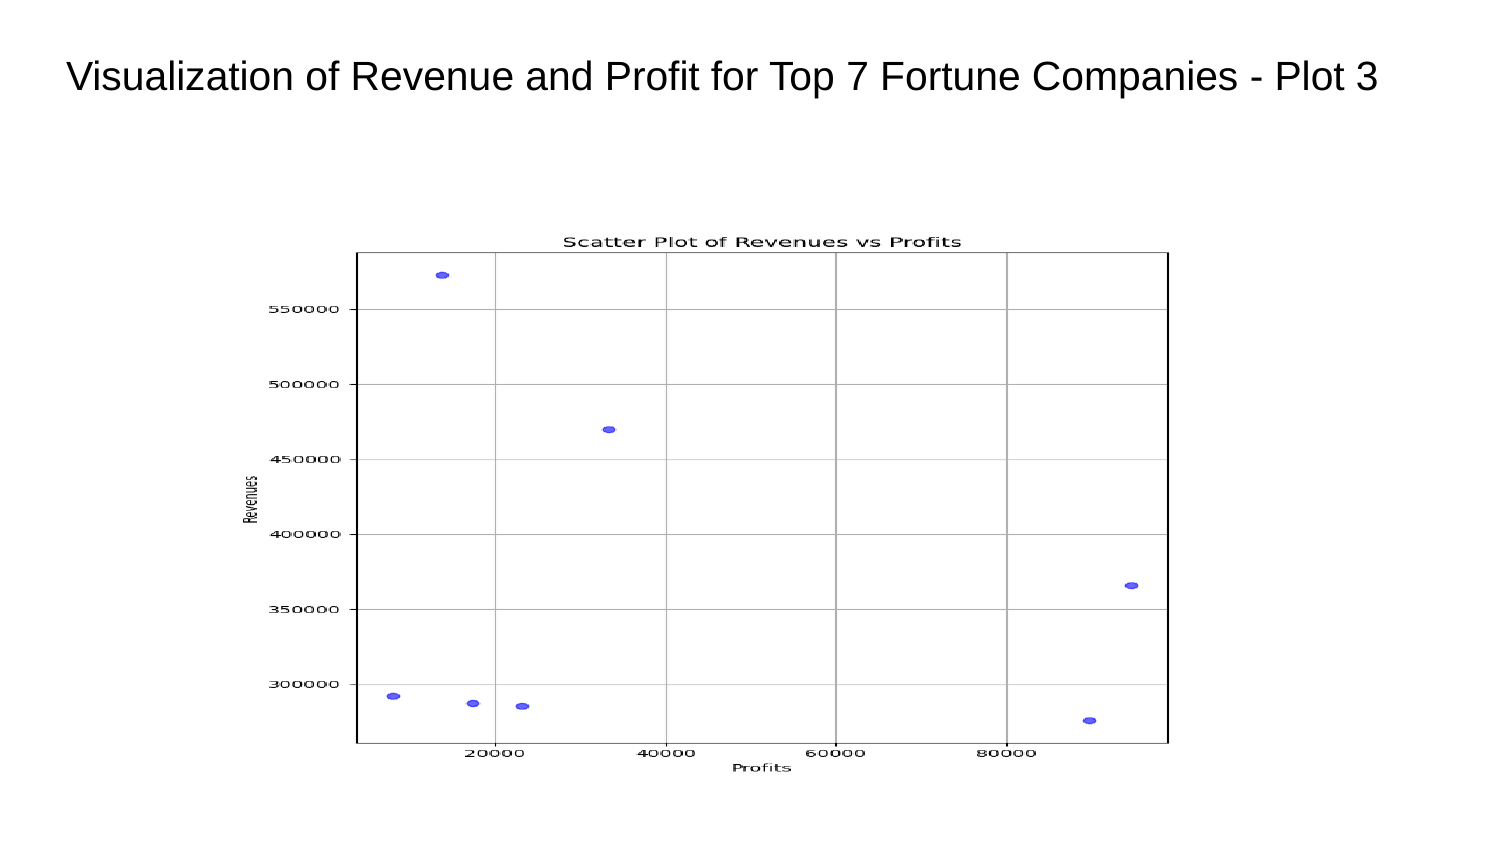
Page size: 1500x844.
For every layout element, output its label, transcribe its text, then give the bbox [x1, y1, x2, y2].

title Visualization of Revenue and Profit for Top 7 Fortune Companies - Plot 3 [51, 34, 1449, 159]
picture [225, 175, 1274, 812]
